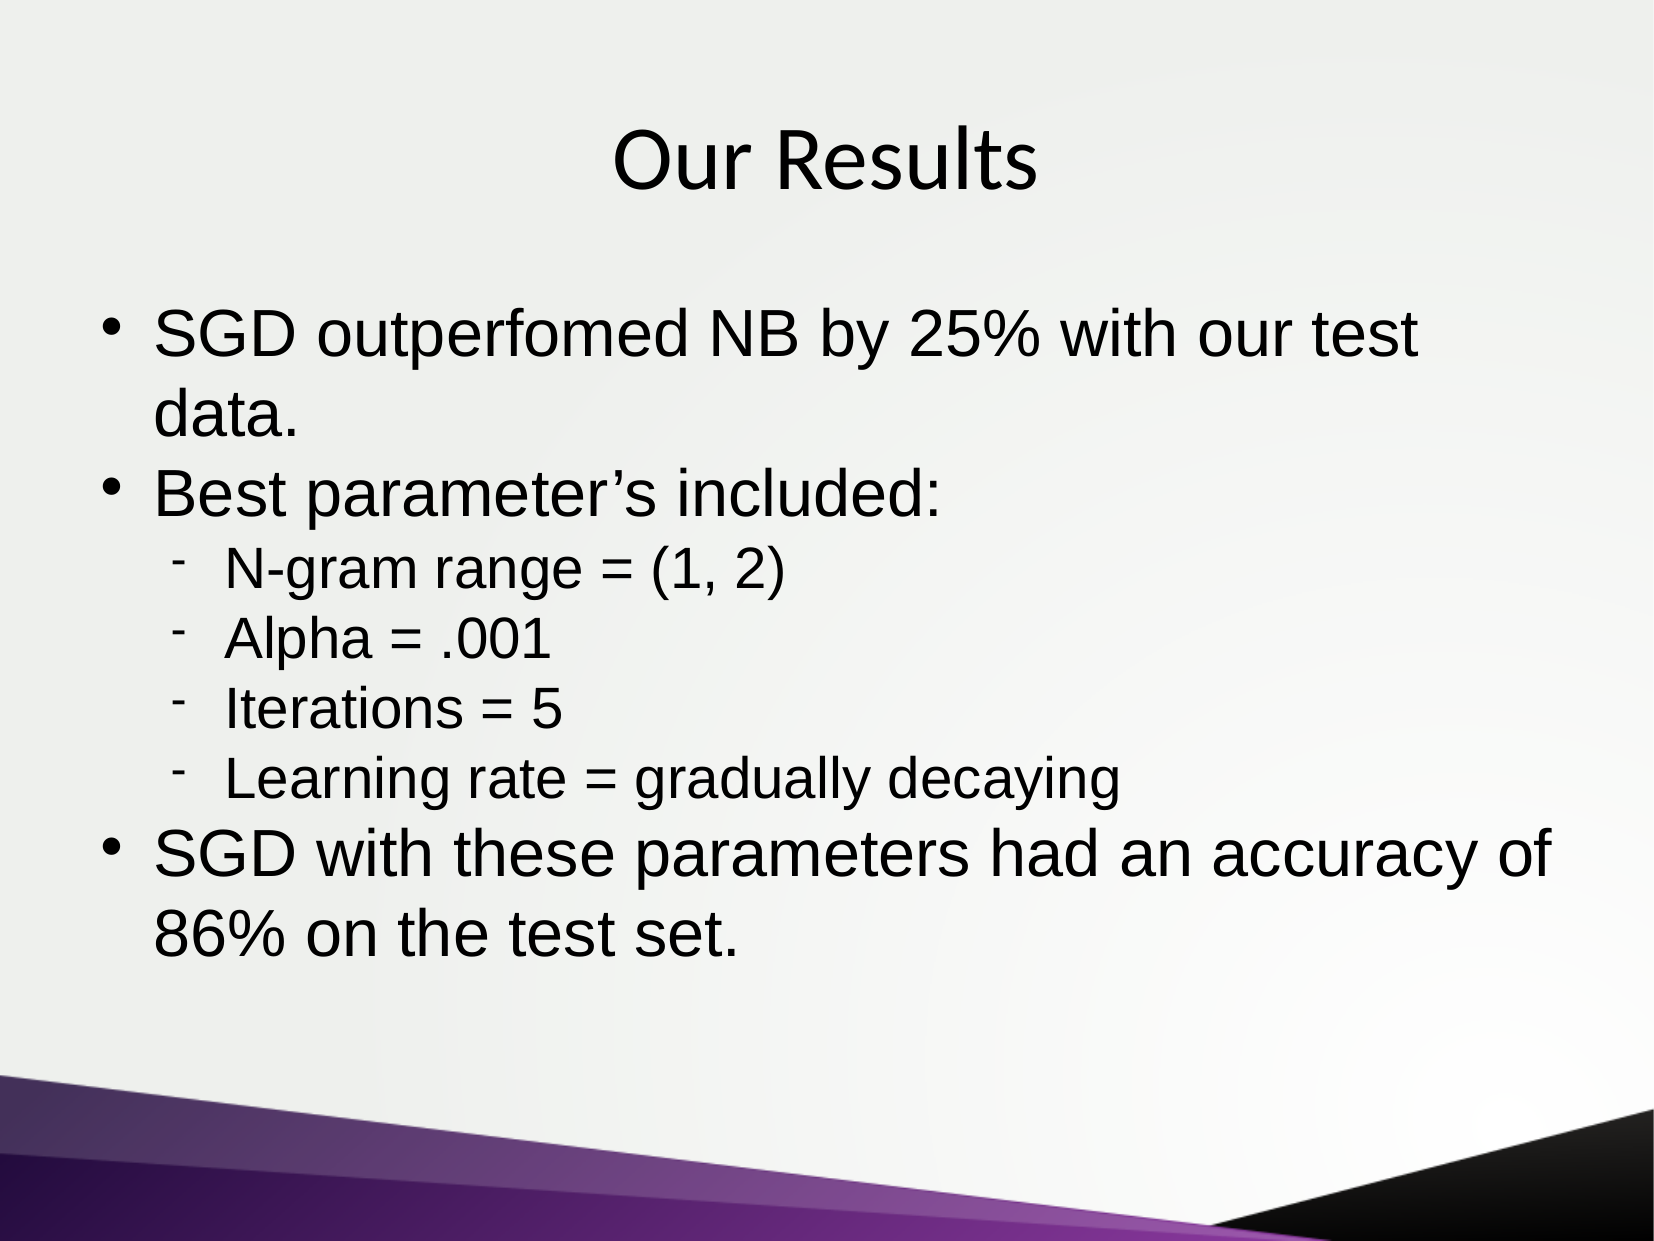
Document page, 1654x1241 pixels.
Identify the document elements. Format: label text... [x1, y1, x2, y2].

text_box Our Results [82, 49, 1571, 257]
text_box SGD outperfomed NB by 25% with our test data. Best parameter’s included: N-gram range = (1, 2) Alpha = .001 Iterations = 5 Learning rate = gradually decaying SGD with these parameters had an accuracy of 86% on the test set. [82, 290, 1571, 1010]
picture [0, 0, 1654, 1241]
